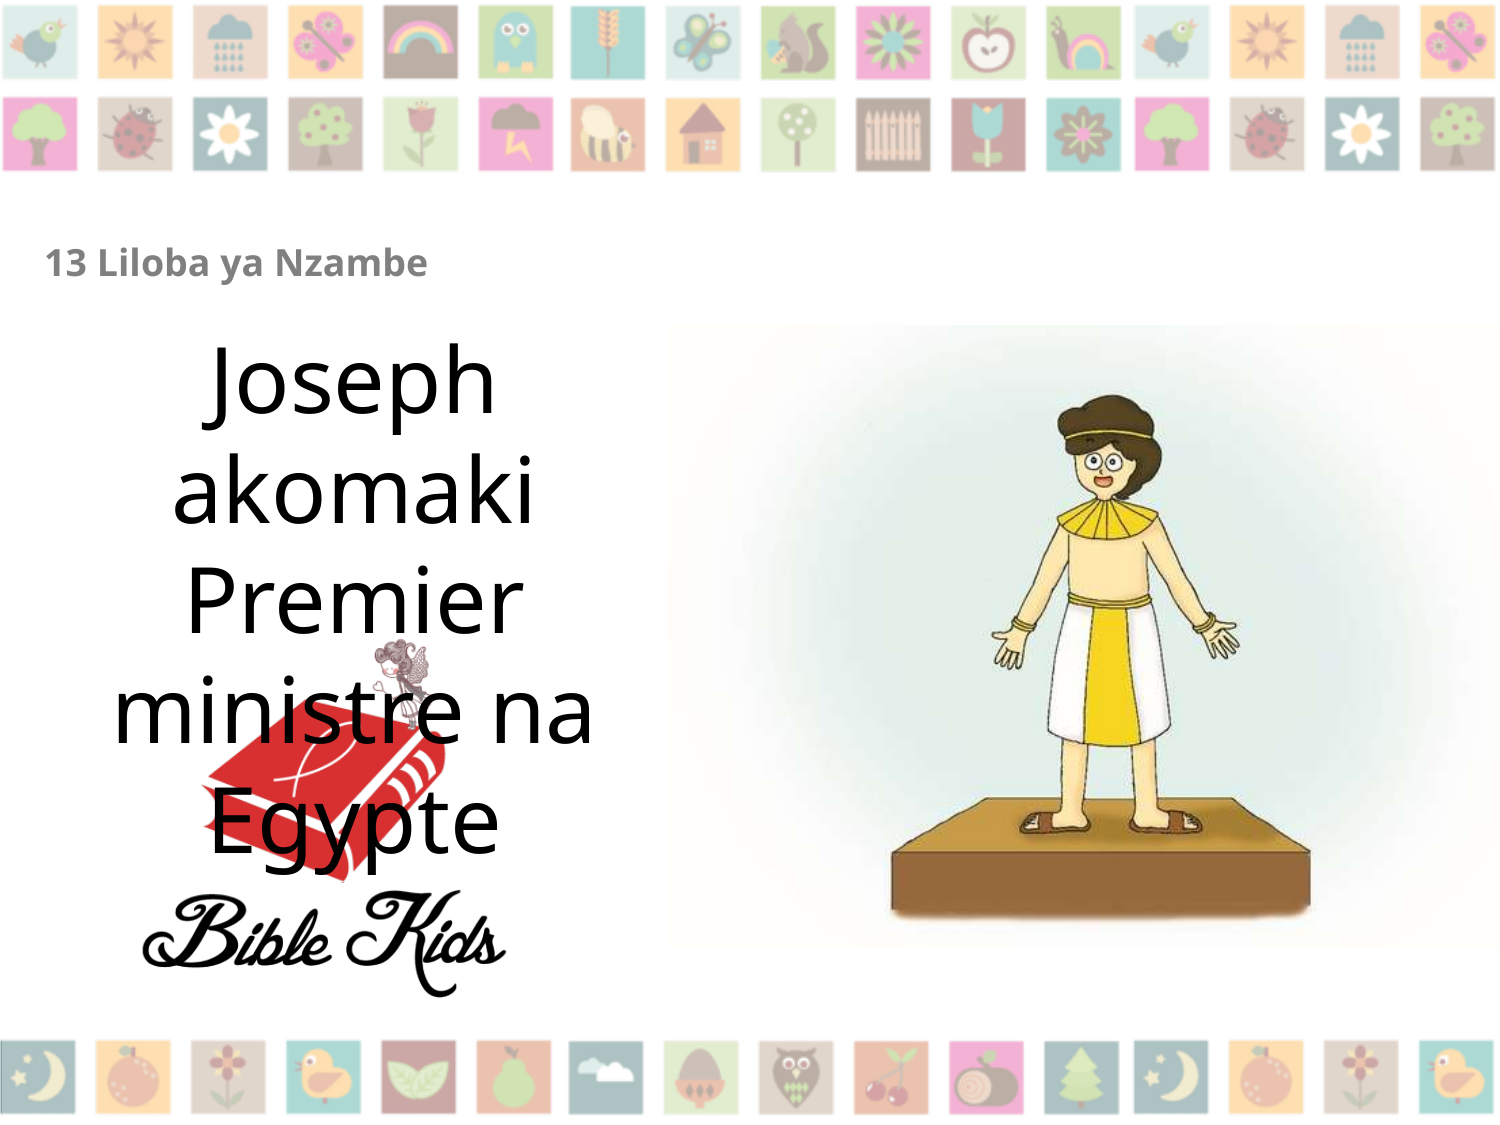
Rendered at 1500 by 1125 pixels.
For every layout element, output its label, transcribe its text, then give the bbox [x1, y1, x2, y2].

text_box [0, 1028, 1500, 1118]
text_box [0, 3, 1500, 181]
picture [666, 325, 1500, 948]
picture [117, 600, 544, 1027]
text_box 13 Liloba ya Nzambe [29, 231, 543, 292]
text_box Joseph akomaki Premier ministre na Egypte [29, 314, 680, 879]
